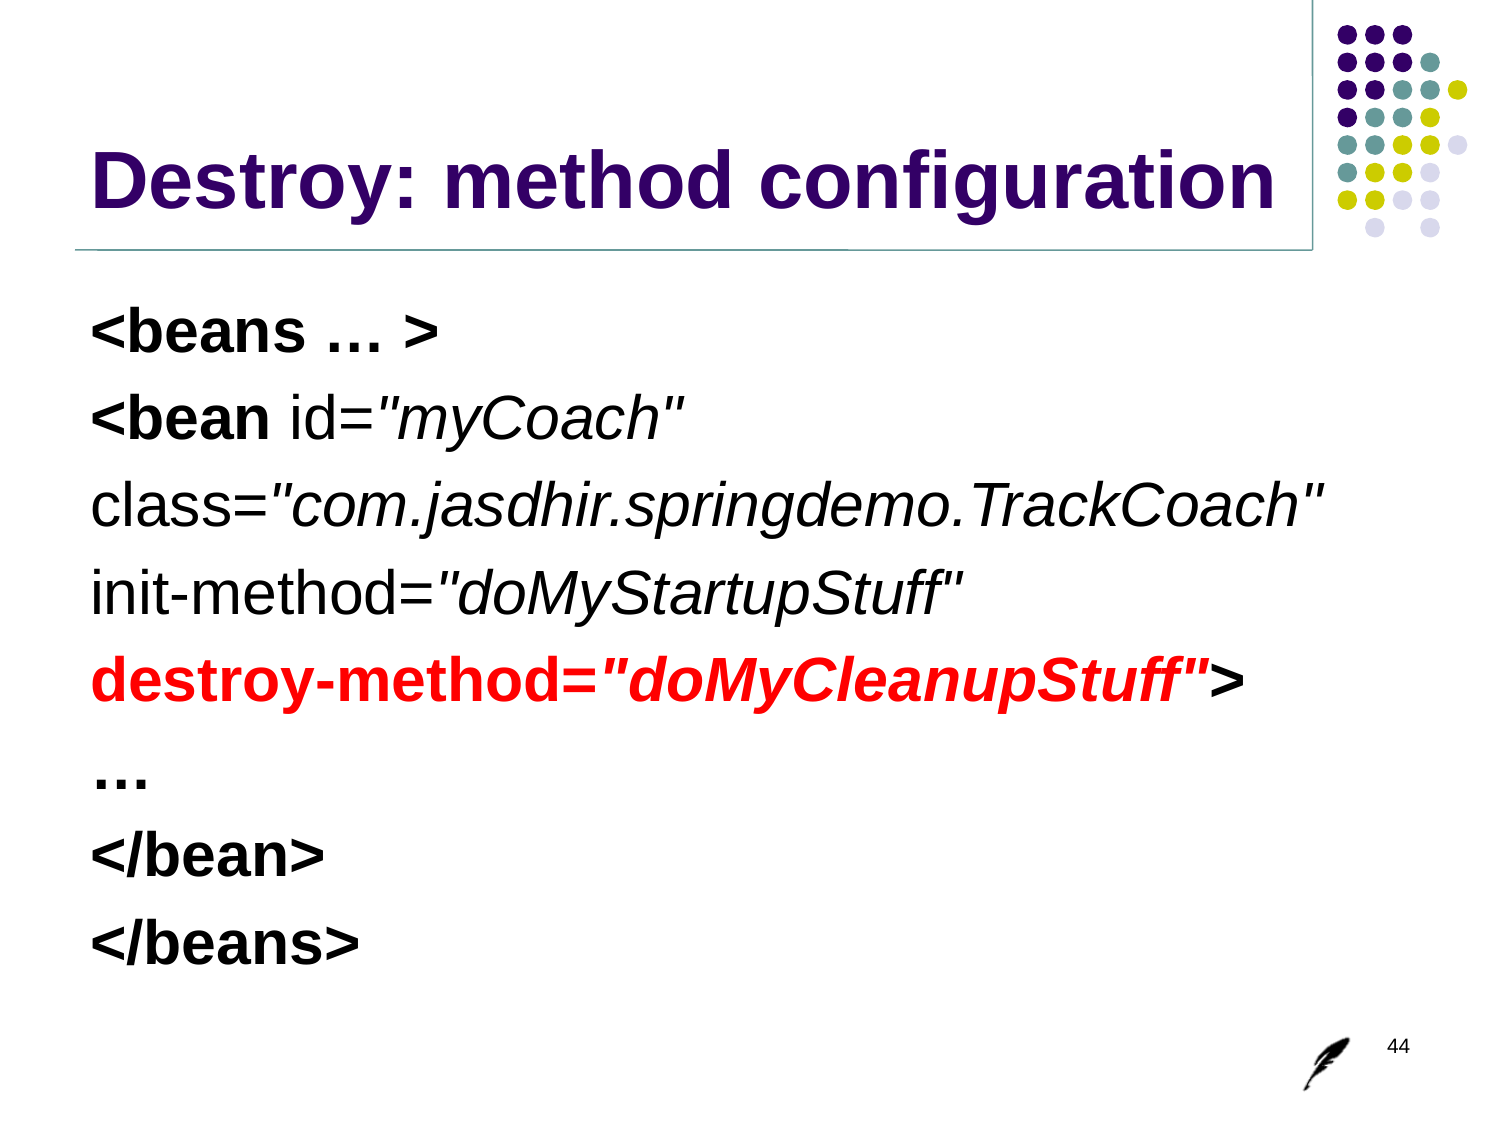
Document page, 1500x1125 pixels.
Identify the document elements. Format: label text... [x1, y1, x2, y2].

list <beans … > <bean id="myCoach" class="com.jasdhir.springdemo.TrackCoach" init-method="doMyStartupStuff" destroy-method="doMyCleanupStuff"> … </bean> </beans> [75, 282, 1425, 1006]
title Destroy: method configuration [75, 20, 1313, 233]
slide_number 44 [1074, 1025, 1425, 1100]
